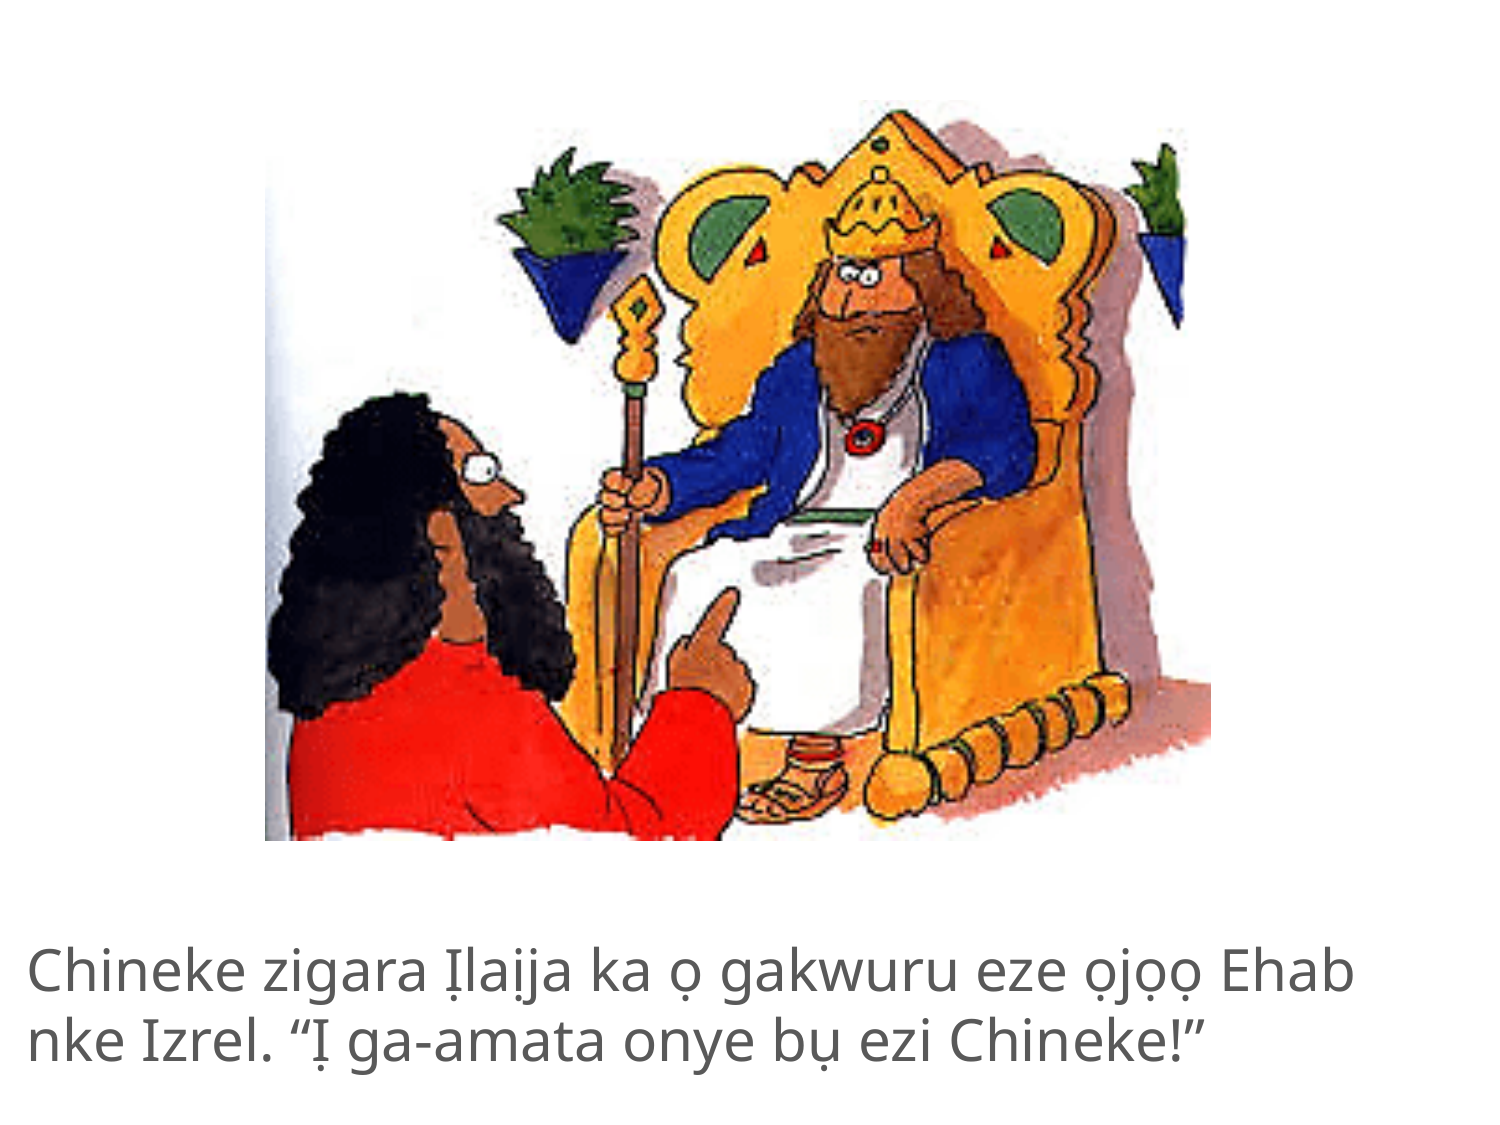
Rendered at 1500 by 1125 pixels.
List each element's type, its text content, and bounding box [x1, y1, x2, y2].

picture [265, 100, 1211, 841]
text_box Chineke zigara Ịlaịja ka ọ gakwuru eze ọjọọ Ehab nke Izrel. “Ị ga-amata onye bụ ezi Chineke!” [11, 925, 1483, 1081]
